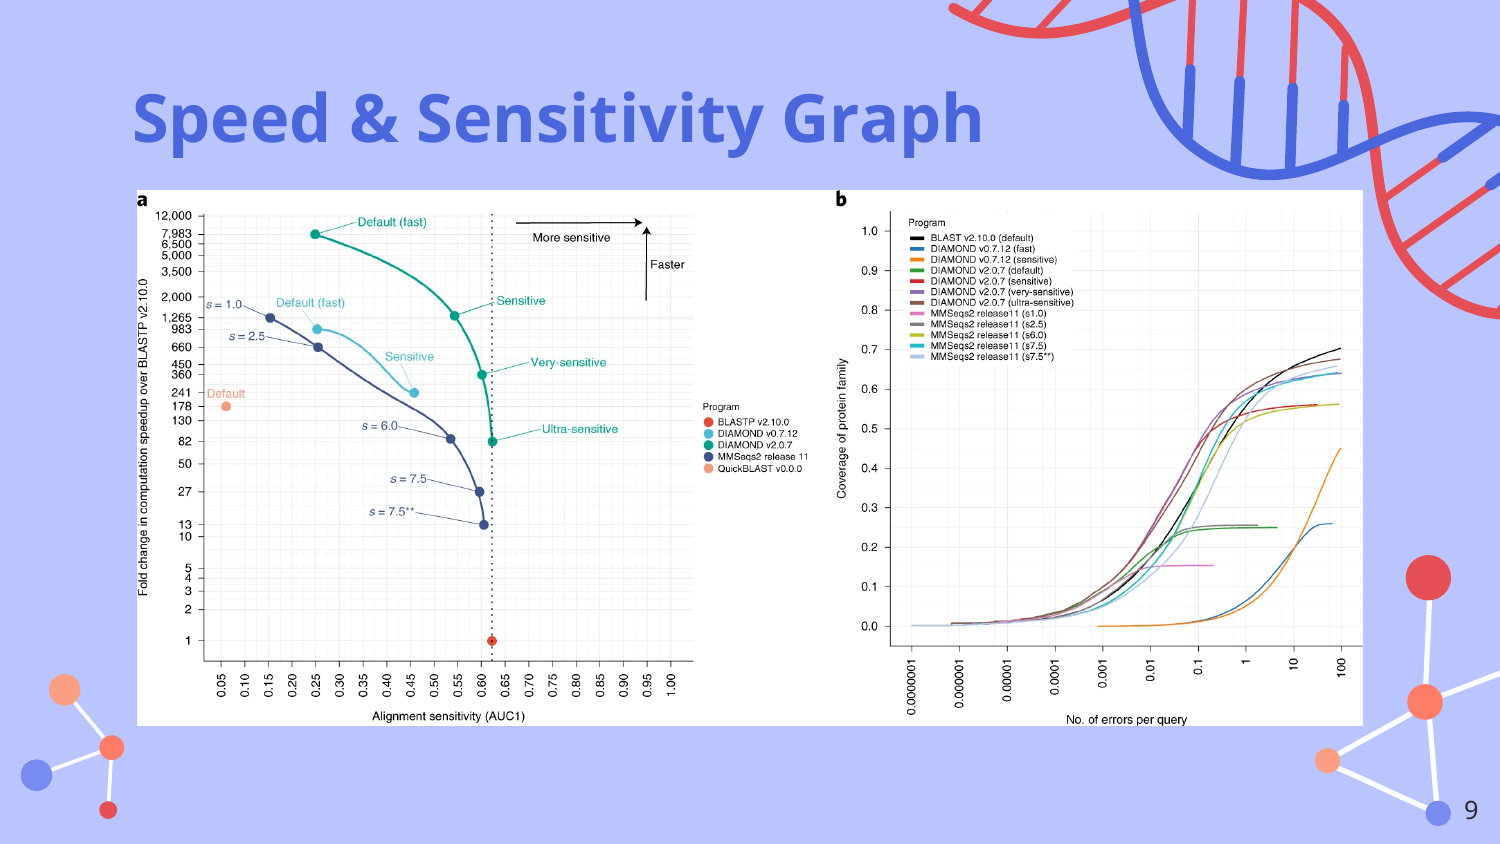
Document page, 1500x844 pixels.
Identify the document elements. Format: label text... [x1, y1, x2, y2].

picture [137, 190, 1363, 726]
slide_number ‹#› [1403, 779, 1494, 844]
title Speed & Sensitivity Graph [116, 60, 1385, 155]
